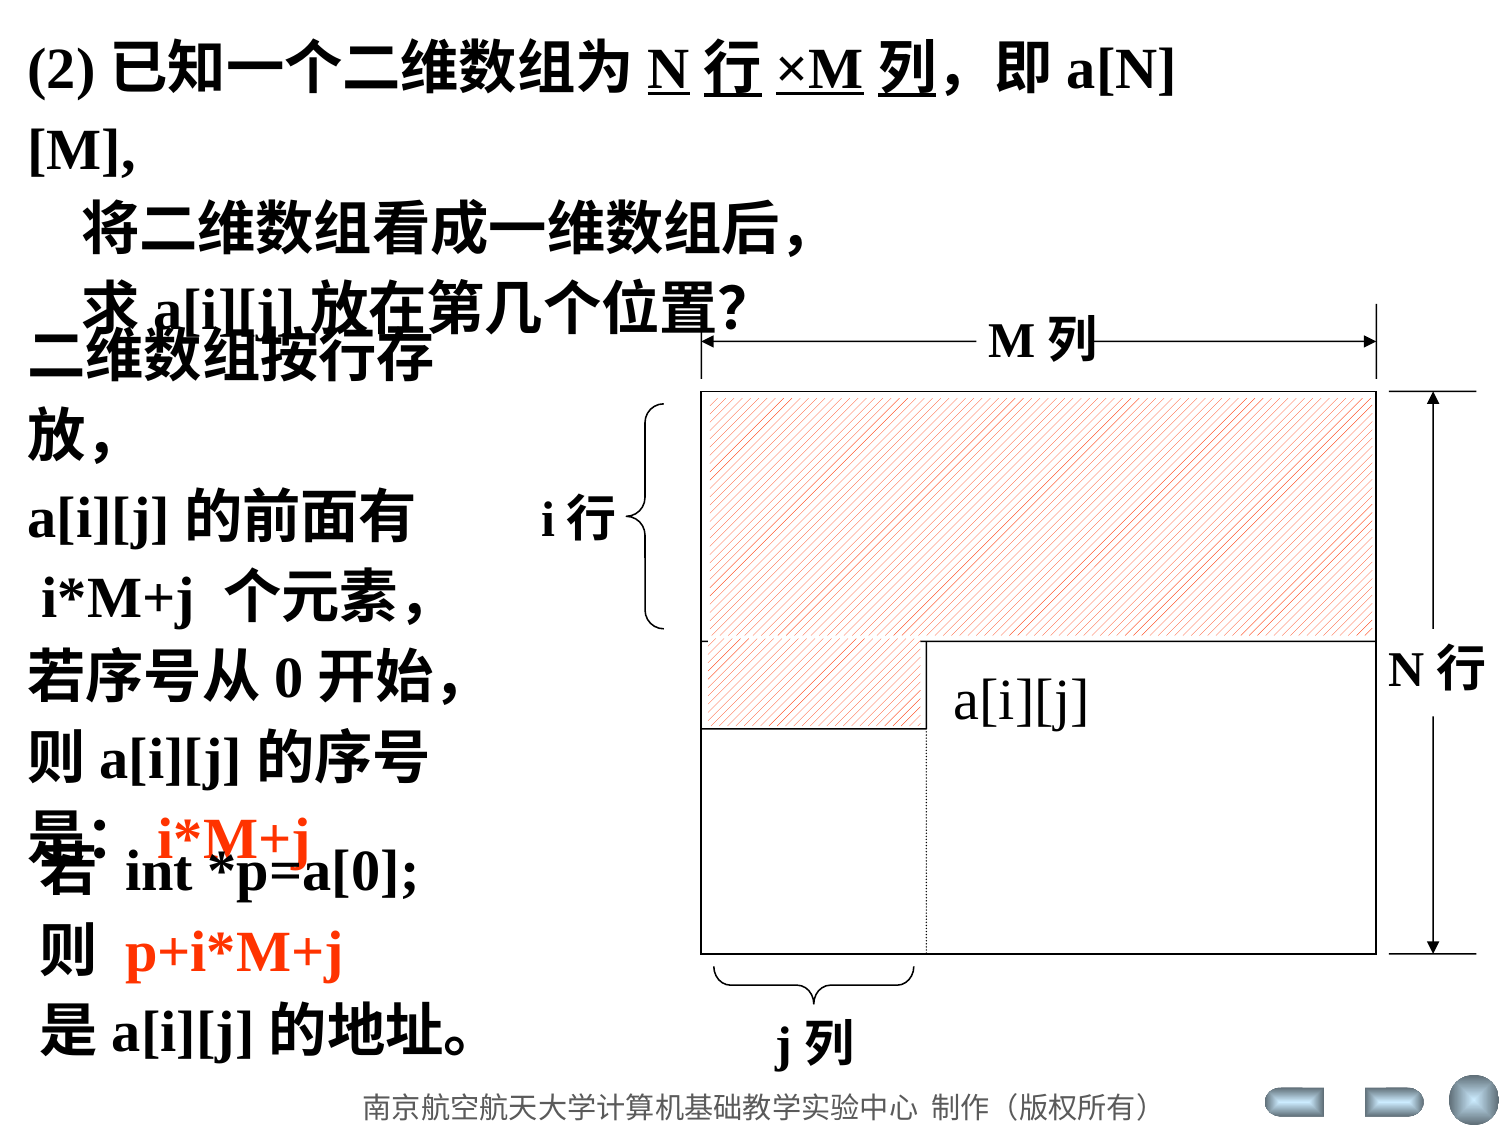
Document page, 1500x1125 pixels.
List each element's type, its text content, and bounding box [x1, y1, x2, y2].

text_box 二维数组按行存放， a[i][j]的前面有 i*M+j 个元素， 若序号从0开始， 则a[i][j]的序号是：i*M+j [12, 299, 525, 878]
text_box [531, 299, 1496, 1080]
text_box 若 int *p=a[0]; 则 p+i*M+j 是a[i][j]的地址。 [24, 814, 526, 1071]
text_box (2)已知一个二维数组为N行×M列，即a[N][M], 将二维数组看成一维数组后， 求a[i][j]放在第几个位置？ [12, 12, 1288, 349]
